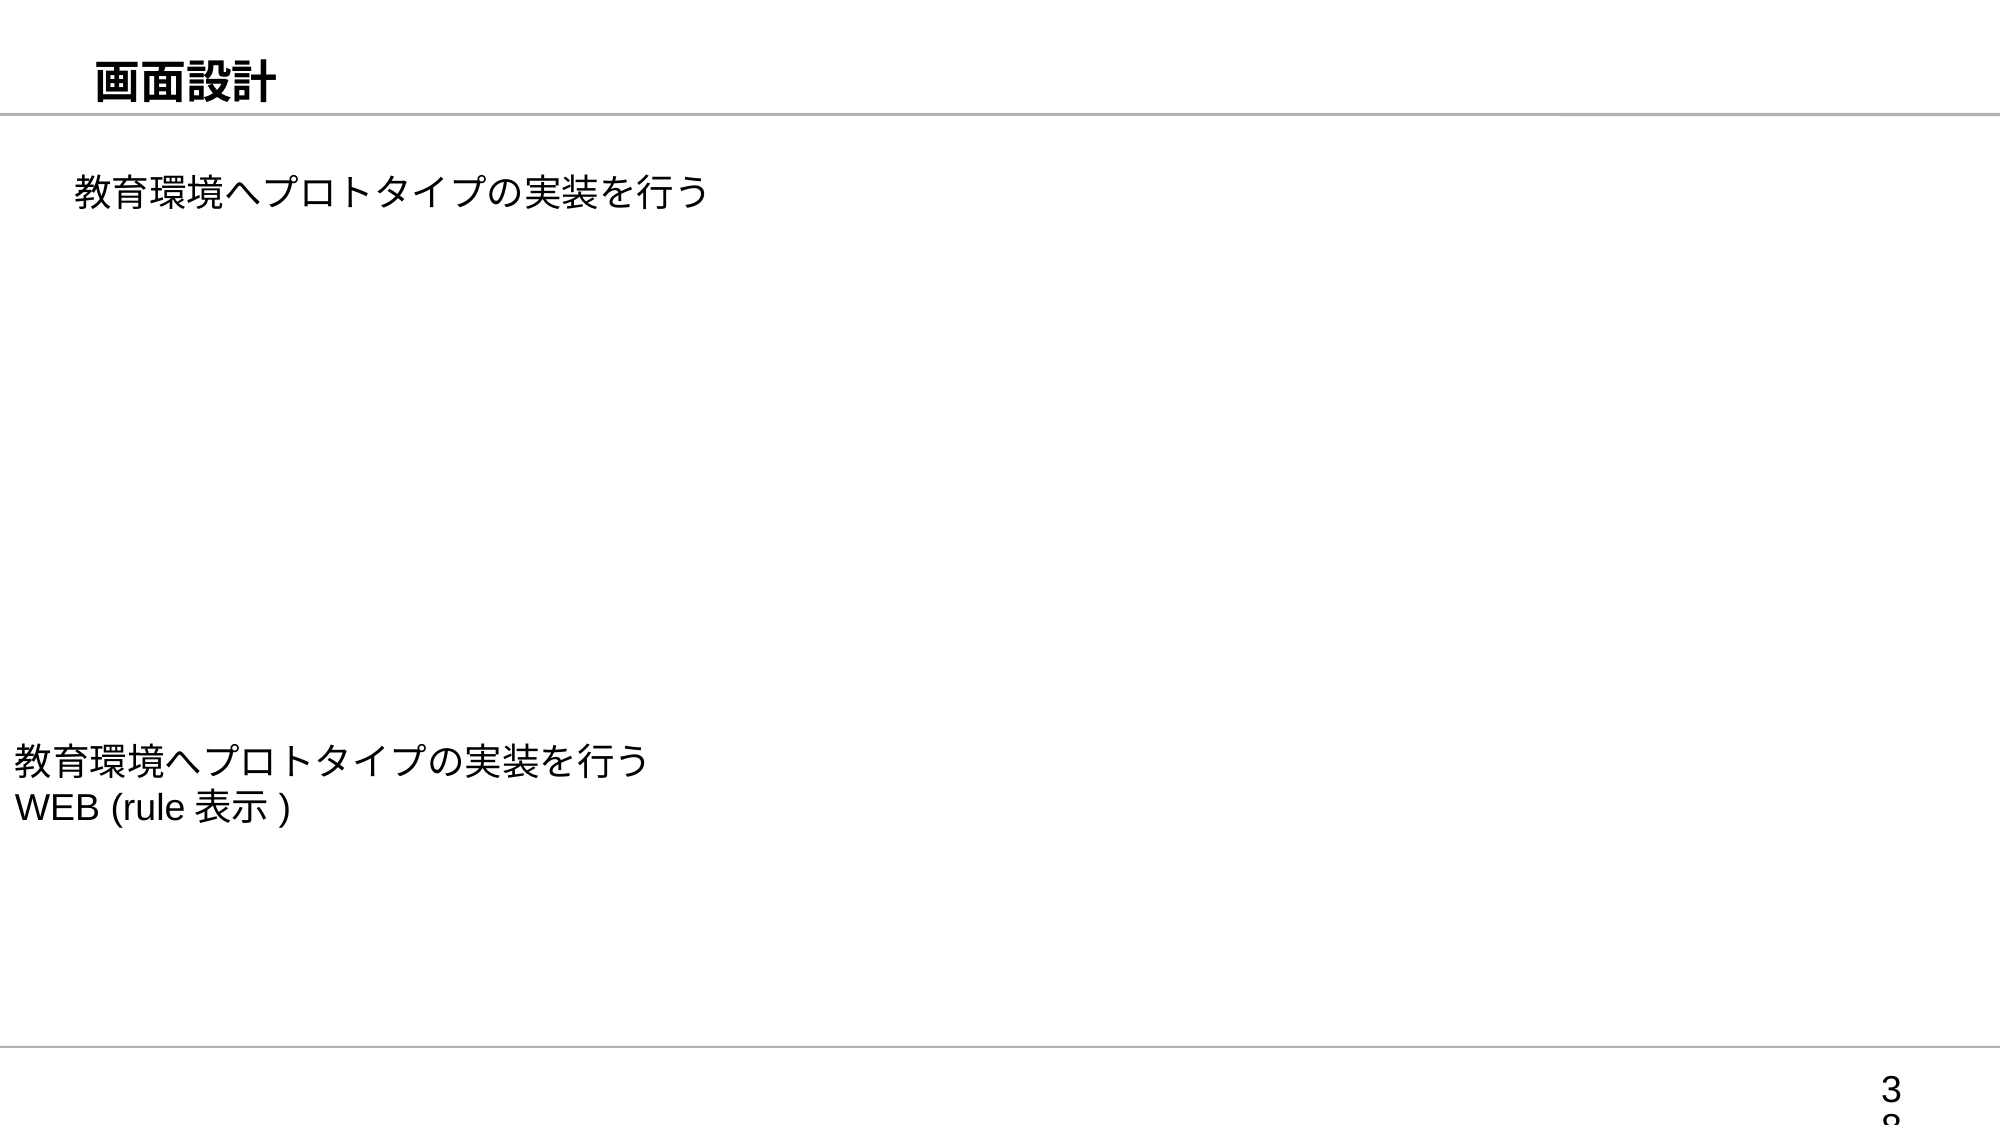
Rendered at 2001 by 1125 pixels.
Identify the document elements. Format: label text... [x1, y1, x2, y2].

text_box 教育環境へプロトタイプの実装を行う WEB (rule表示) [0, 730, 1204, 926]
slide_number 38 [1866, 1057, 1935, 1118]
title 画面設計 [0, 0, 2000, 114]
text_box 教育環境へプロトタイプの実装を行う [59, 161, 1263, 222]
